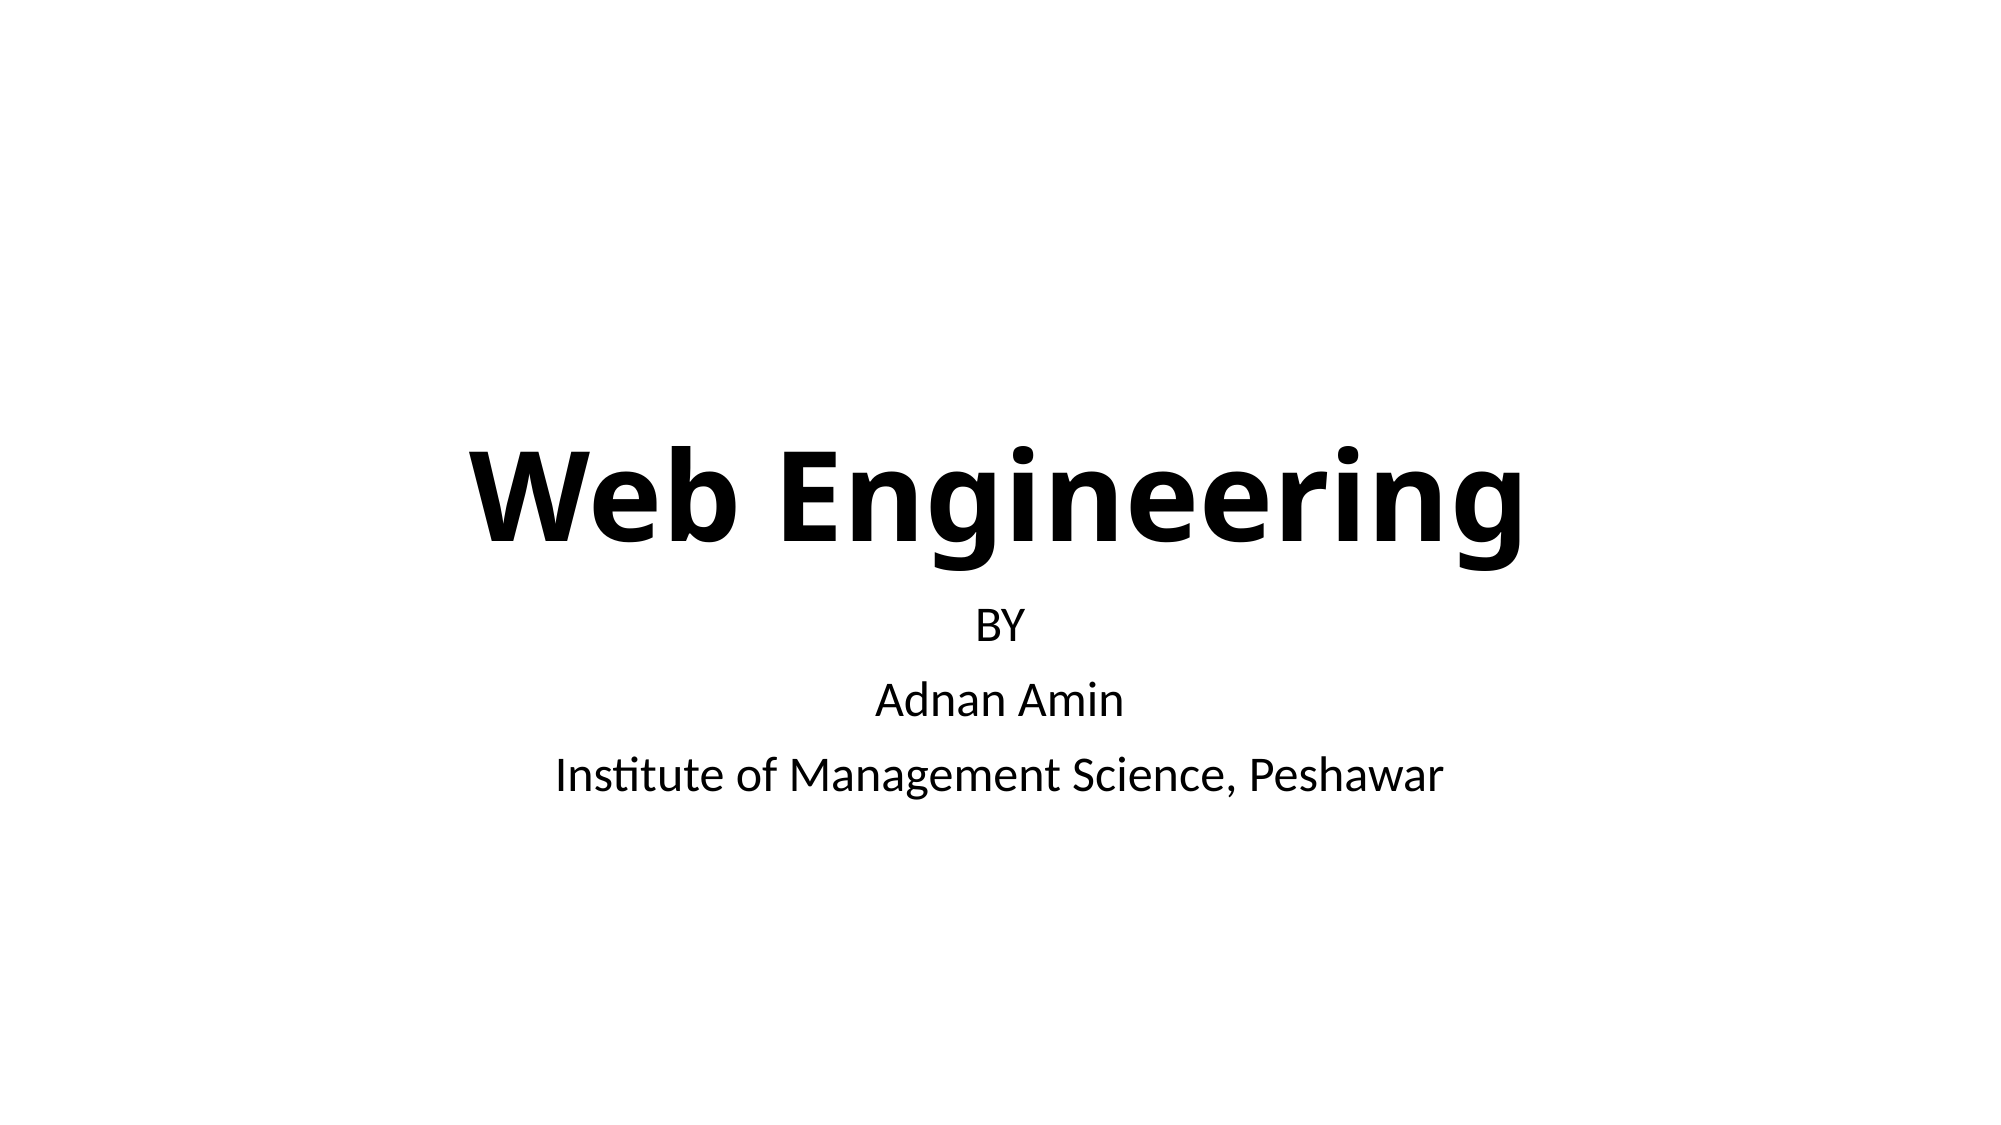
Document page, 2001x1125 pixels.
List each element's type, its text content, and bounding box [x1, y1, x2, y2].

subtitle BY Adnan Amin Institute of Management Science, Peshawar [249, 590, 1750, 863]
title Web Engineering [249, 184, 1750, 576]
